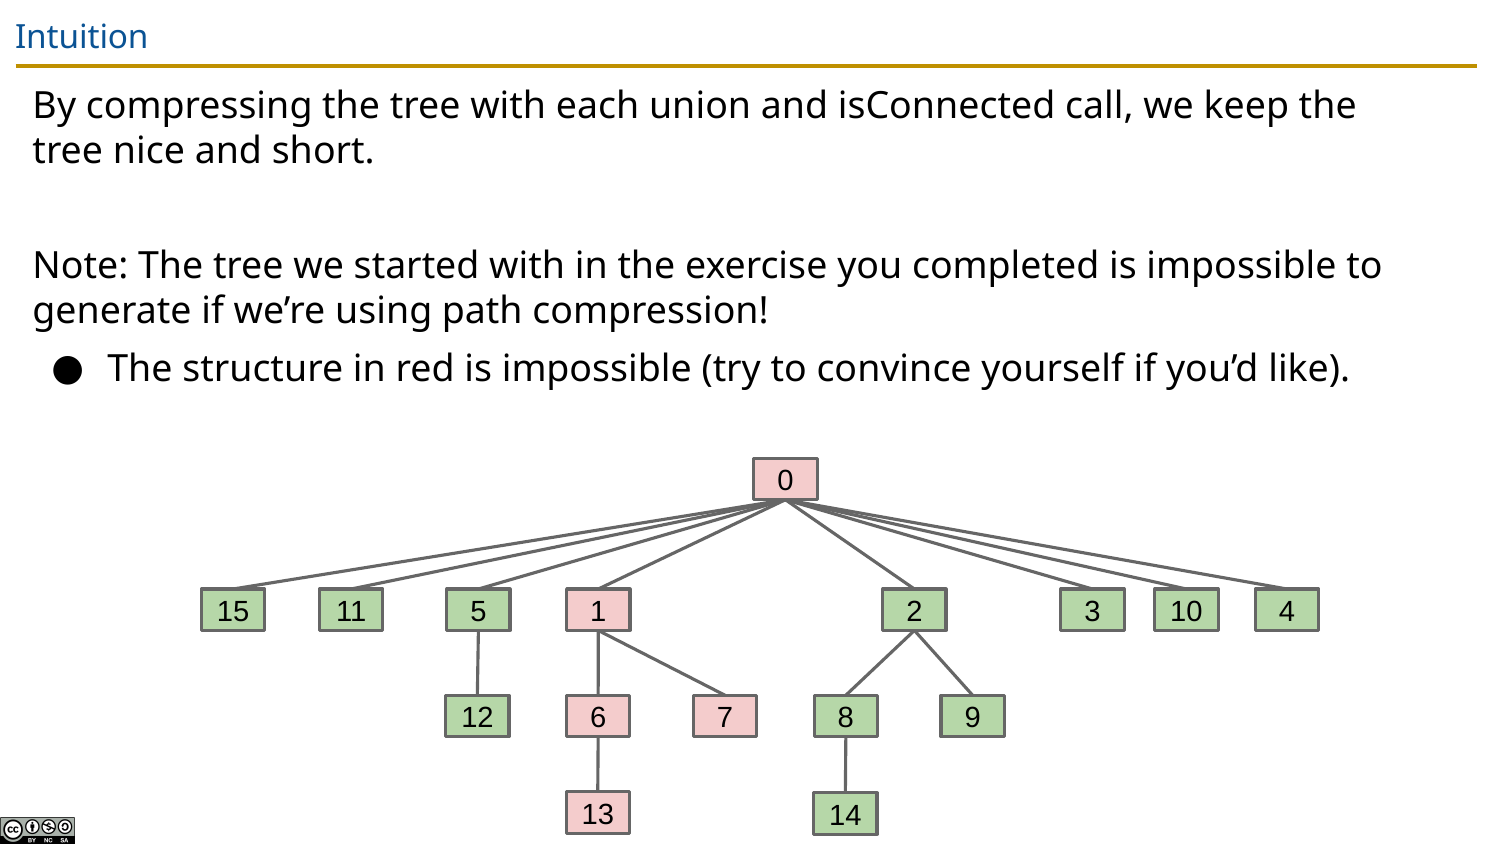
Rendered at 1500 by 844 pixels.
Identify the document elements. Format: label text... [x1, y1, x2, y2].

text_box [597, 499, 786, 590]
text_box 0 [753, 458, 818, 497]
text_box 3 [1060, 600, 1125, 631]
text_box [478, 499, 597, 590]
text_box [845, 630, 912, 696]
text_box 15 [201, 589, 265, 631]
text_box 5 [446, 600, 511, 631]
text_box 1 [566, 601, 630, 631]
picture [0, 817, 75, 844]
text_box 8 [814, 695, 878, 737]
text_box 11 [319, 599, 383, 631]
text_box 4 [1255, 589, 1319, 631]
title Intuition [0, 0, 1398, 65]
text_box 6 [566, 695, 630, 737]
text_box 7 [693, 695, 757, 737]
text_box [915, 499, 1288, 590]
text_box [598, 630, 726, 696]
text_box 14 [813, 792, 878, 835]
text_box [350, 499, 478, 590]
text_box 10 [1154, 599, 1219, 631]
text_box 13 [566, 791, 630, 834]
list By compressing the tree with each union and isConnected call, we keep the tree nice and short. Note: The tree we started with in the exercise you completed is impossible to generate if we’re using path compression! The structure in red is impossible (try to convince yourself if you’d like). [17, 65, 1416, 627]
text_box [786, 499, 915, 590]
text_box 9 [940, 695, 1005, 737]
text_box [232, 499, 350, 590]
text_box 2 [882, 601, 947, 628]
text_box 12 [445, 695, 509, 737]
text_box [914, 630, 973, 696]
